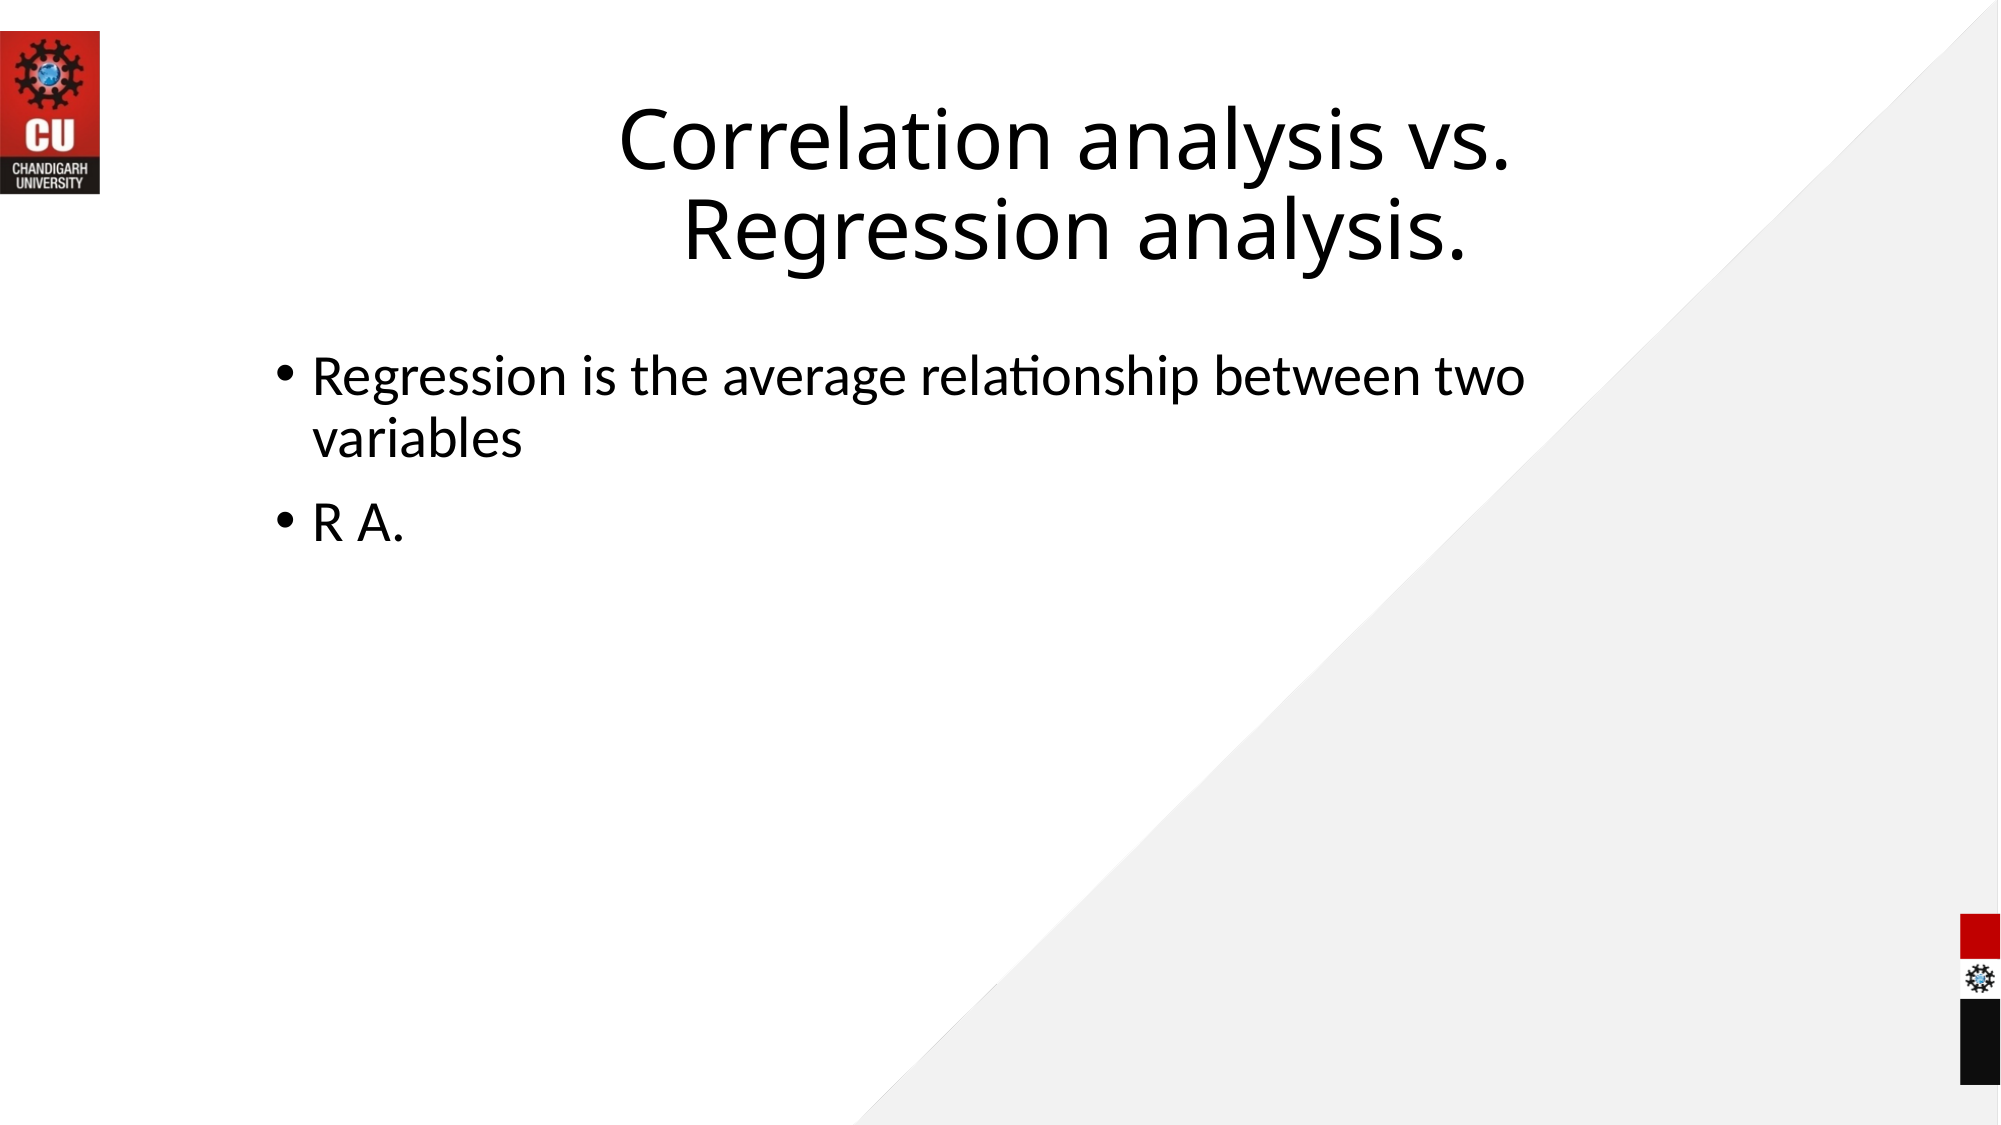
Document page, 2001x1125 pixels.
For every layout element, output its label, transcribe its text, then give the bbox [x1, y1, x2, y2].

picture [0, 0, 2001, 1125]
list Regression is the average relationship between two variables R A. [275, 344, 1750, 1125]
title Correlation analysis vs. Regression analysis. [312, 87, 1750, 288]
